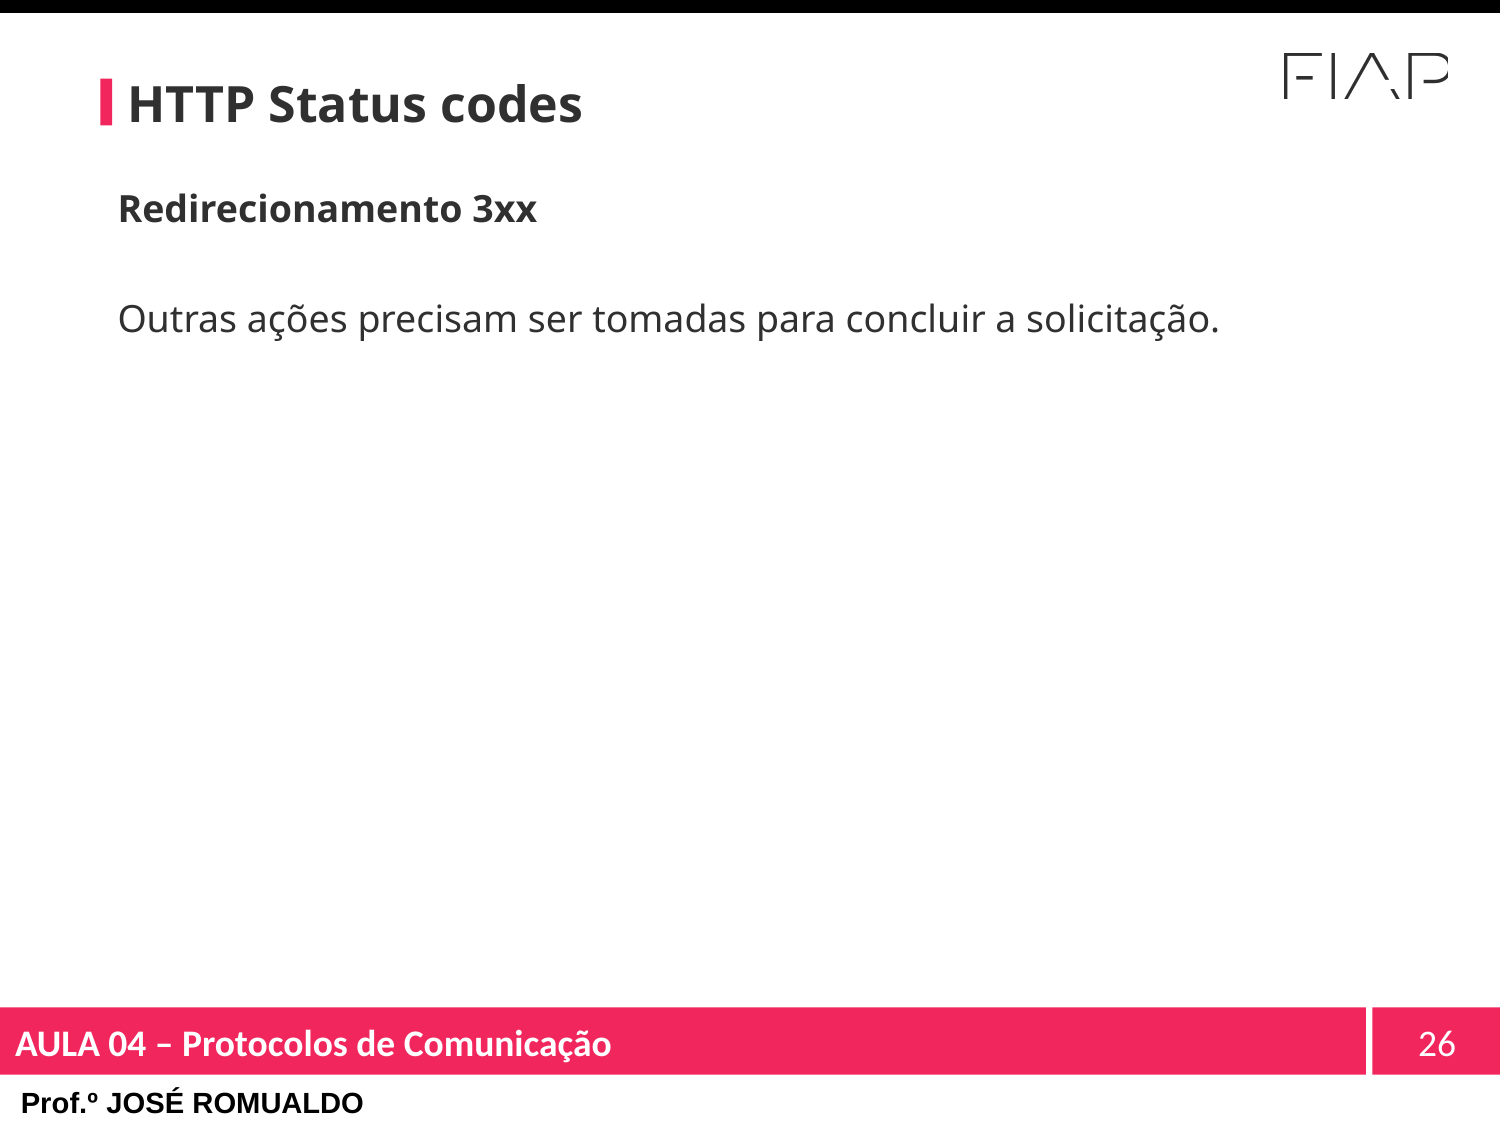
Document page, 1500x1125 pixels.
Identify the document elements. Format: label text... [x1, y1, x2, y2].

picture [1425, 53, 1448, 99]
title HTTP Status codes [112, 45, 1425, 161]
list Redirecionamento 3xx Outras ações precisam ser tomadas para concluir a solicitação. [89, 169, 1425, 1007]
